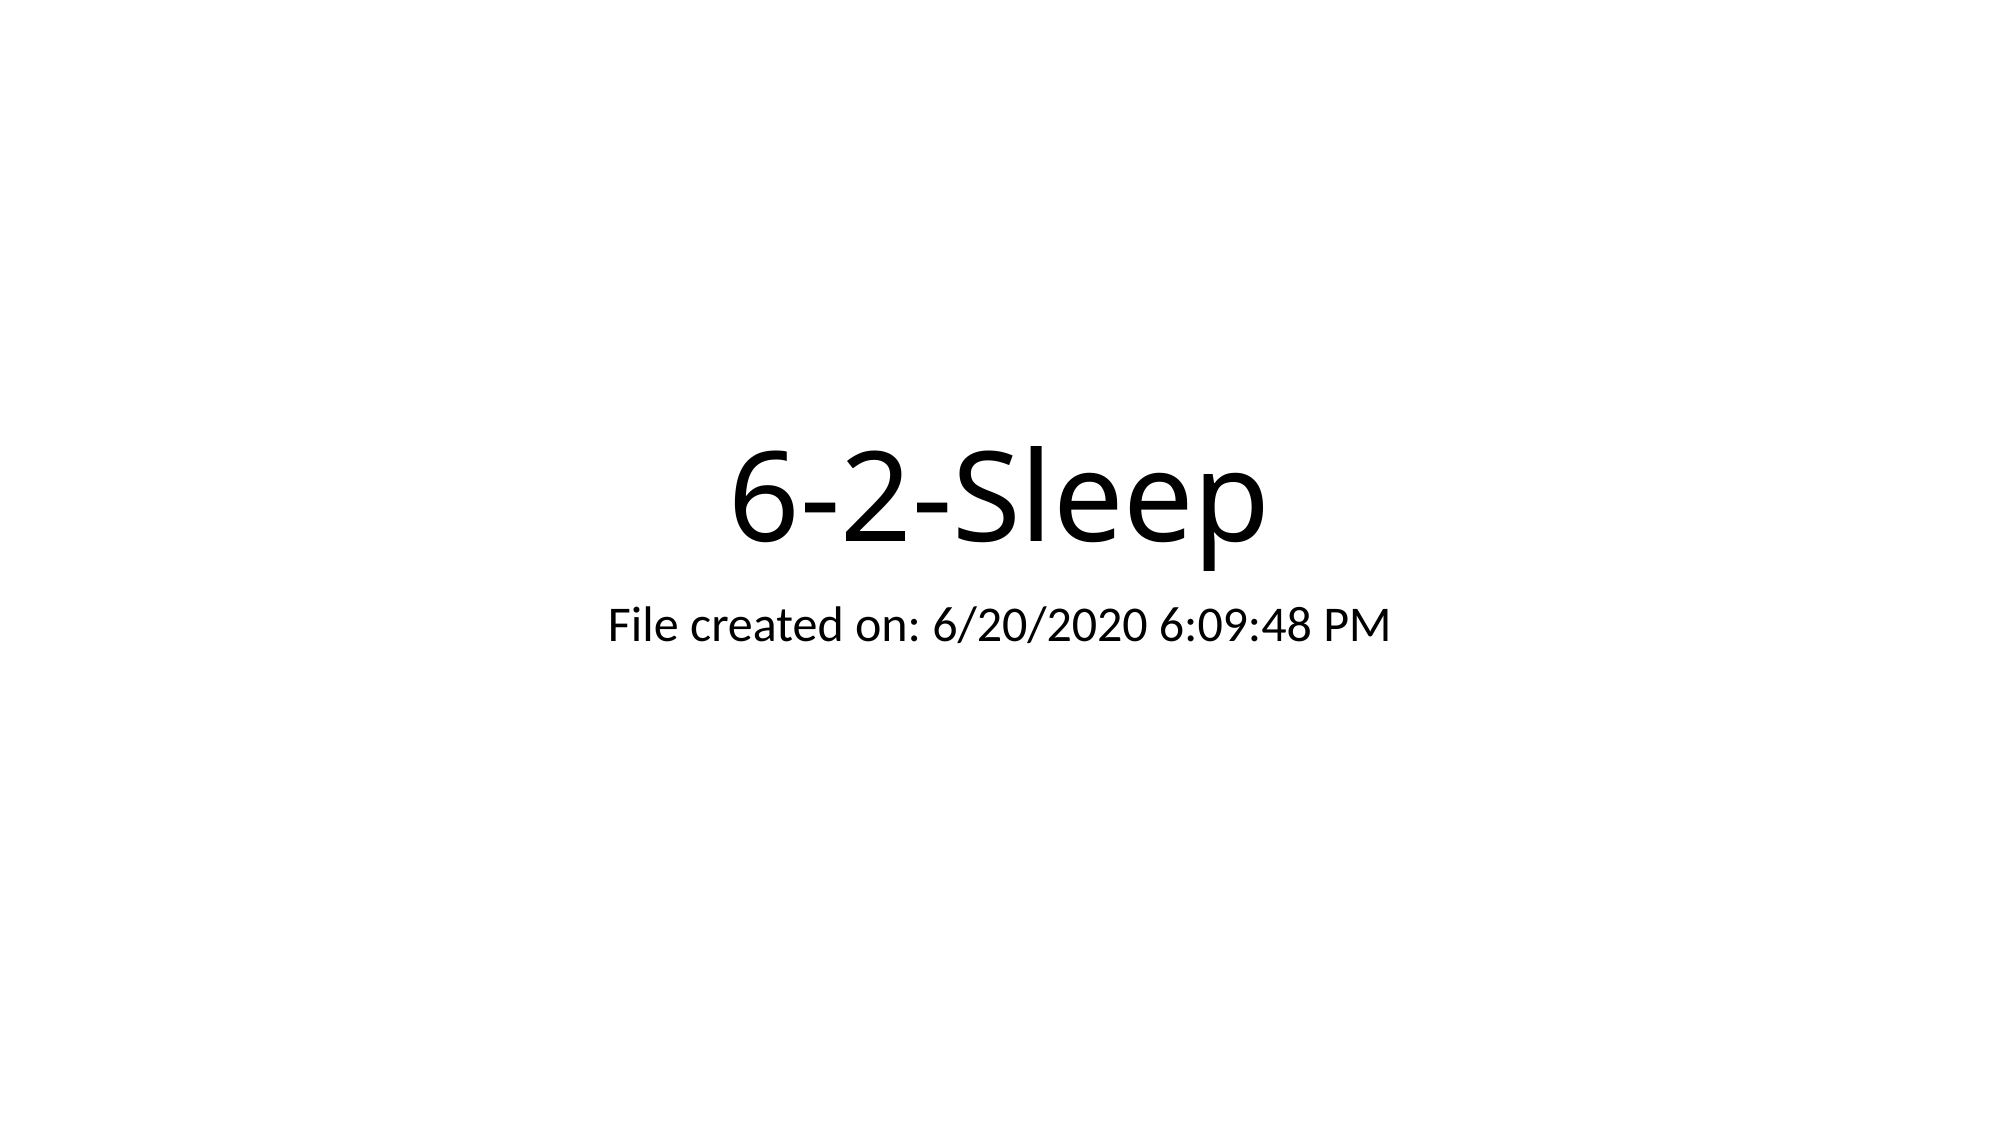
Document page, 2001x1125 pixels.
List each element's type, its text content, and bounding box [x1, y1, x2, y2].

title 6-2-Sleep [249, 184, 1750, 576]
subtitle File created on: 6/20/2020 6:09:48 PM [249, 590, 1750, 863]
